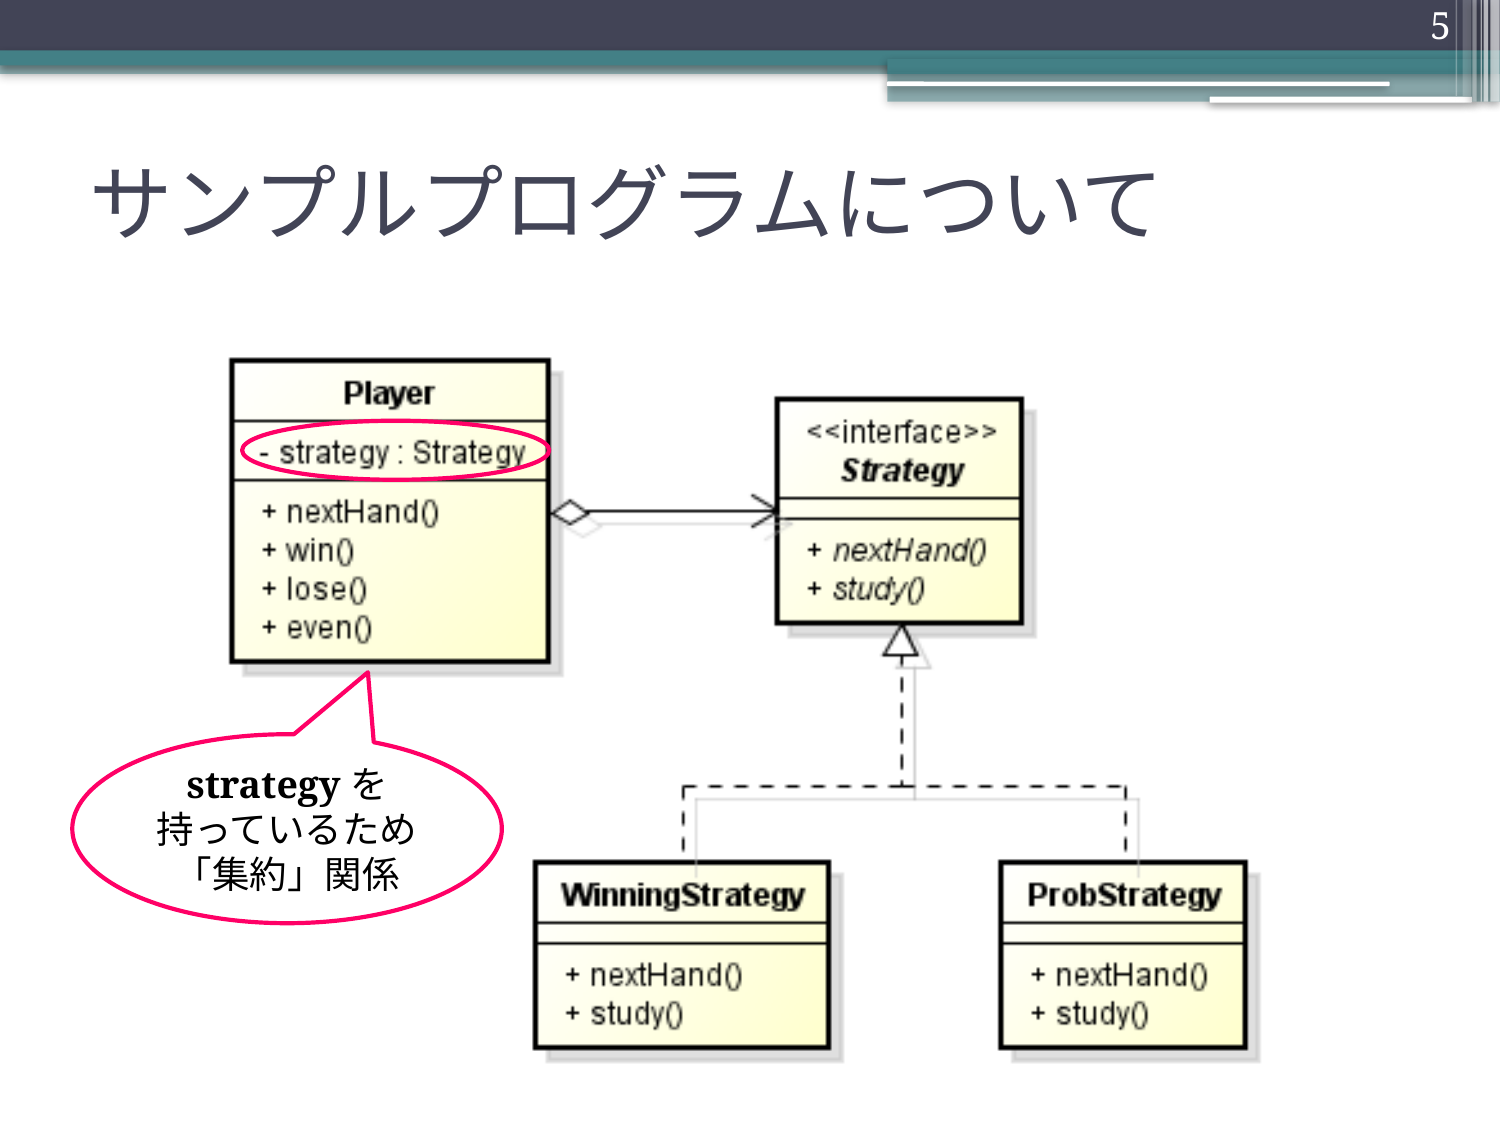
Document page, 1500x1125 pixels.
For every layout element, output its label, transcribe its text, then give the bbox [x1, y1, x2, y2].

text_box strategyを 持っているため「集約」関係 [70, 740, 200, 917]
picture [207, 333, 1282, 1087]
slide_number 5 [1341, 0, 1466, 61]
title サンプルプログラムについて [75, 113, 1425, 290]
